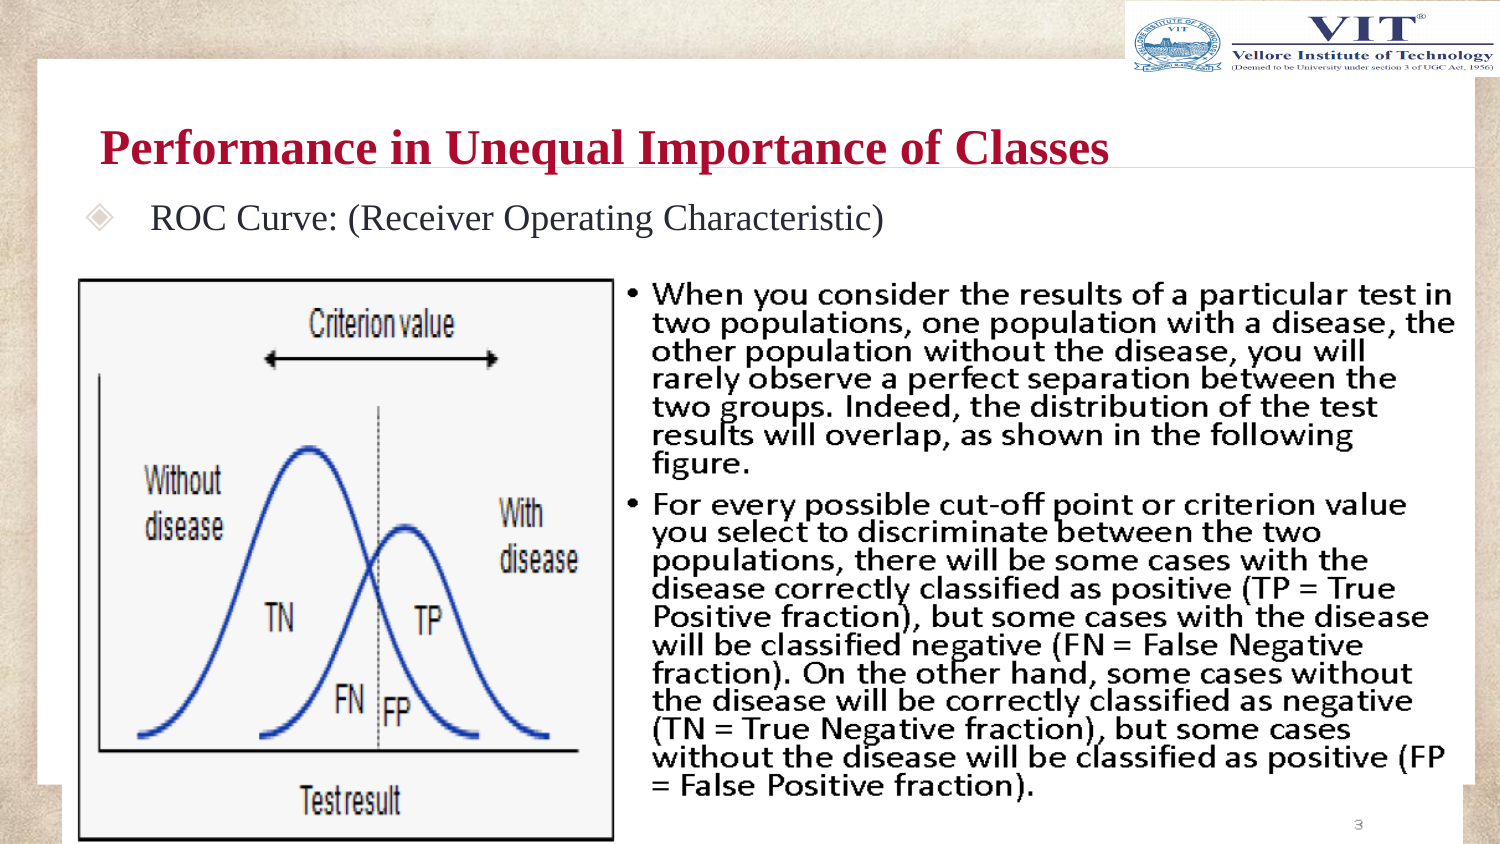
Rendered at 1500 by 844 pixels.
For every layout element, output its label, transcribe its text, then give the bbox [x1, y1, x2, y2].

title Performance in Unequal Importance of Classes [99, 109, 1441, 175]
list ROC Curve: (Receiver Operating Characteristic) [75, 192, 1363, 257]
picture [0, 0, 1500, 844]
